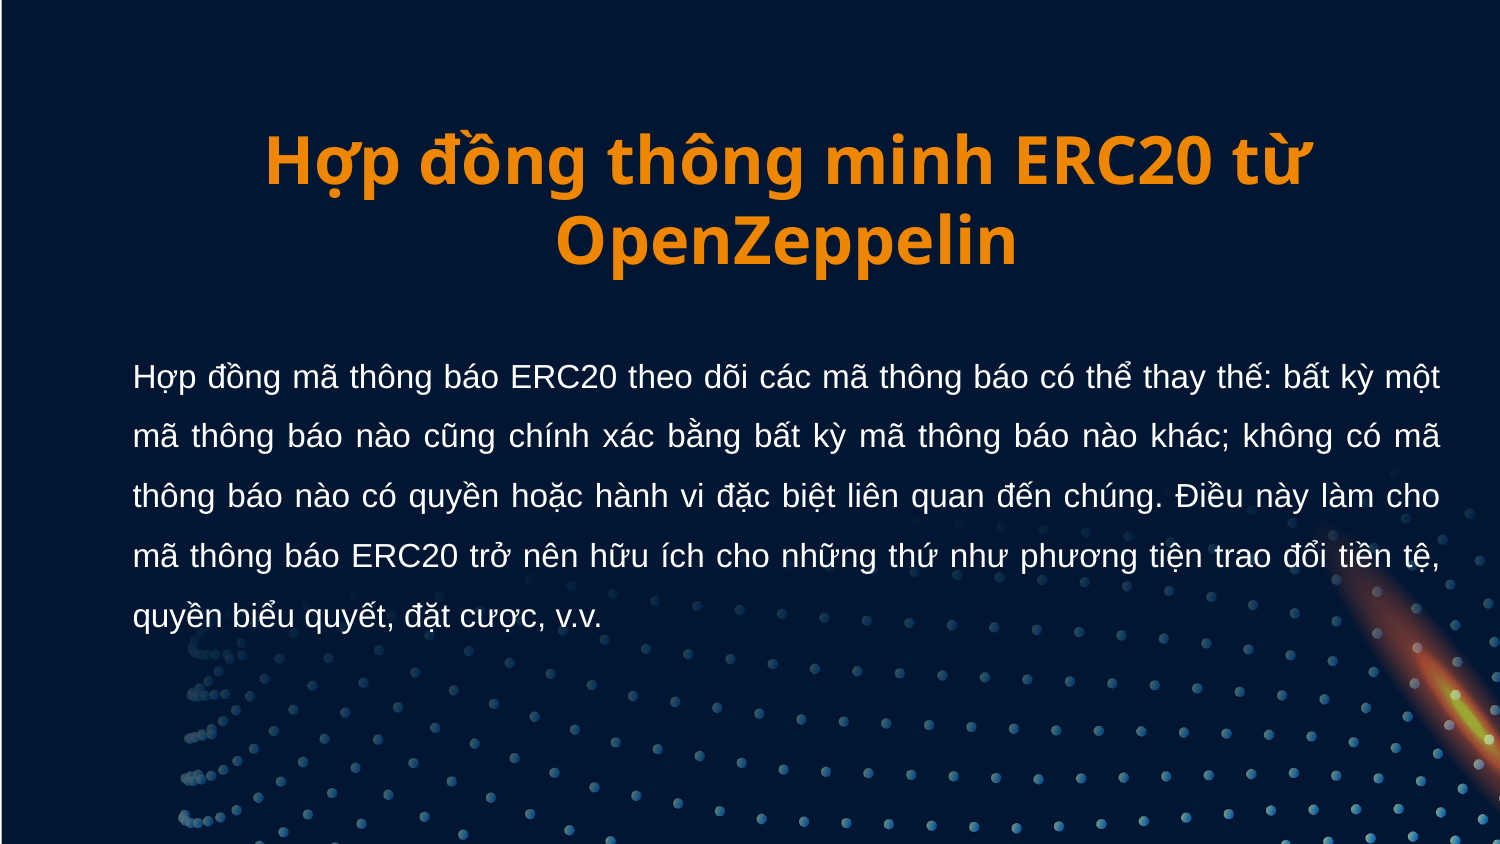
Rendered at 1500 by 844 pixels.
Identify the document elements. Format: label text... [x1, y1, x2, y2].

picture [0, 0, 1500, 844]
text_box Hợp đồng mã thông báo ERC20 theo dõi các mã thông báo có thể thay thế: bất kỳ một mã thông báo nào cũng chính xác bằng bất kỳ mã thông báo nào khác; không có mã thông báo nào có quyền hoặc hành vi đặc biệt liên quan đến chúng. Điều này làm cho mã thông báo ERC20 trở nên hữu ích cho những thứ như phương tiện trao đổi tiền tệ, quyền biểu quyết, đặt cược, v.v. [132, 334, 1443, 794]
text_box Hợp đồng thông minh ERC20 từ OpenZeppelin [151, 103, 1423, 202]
